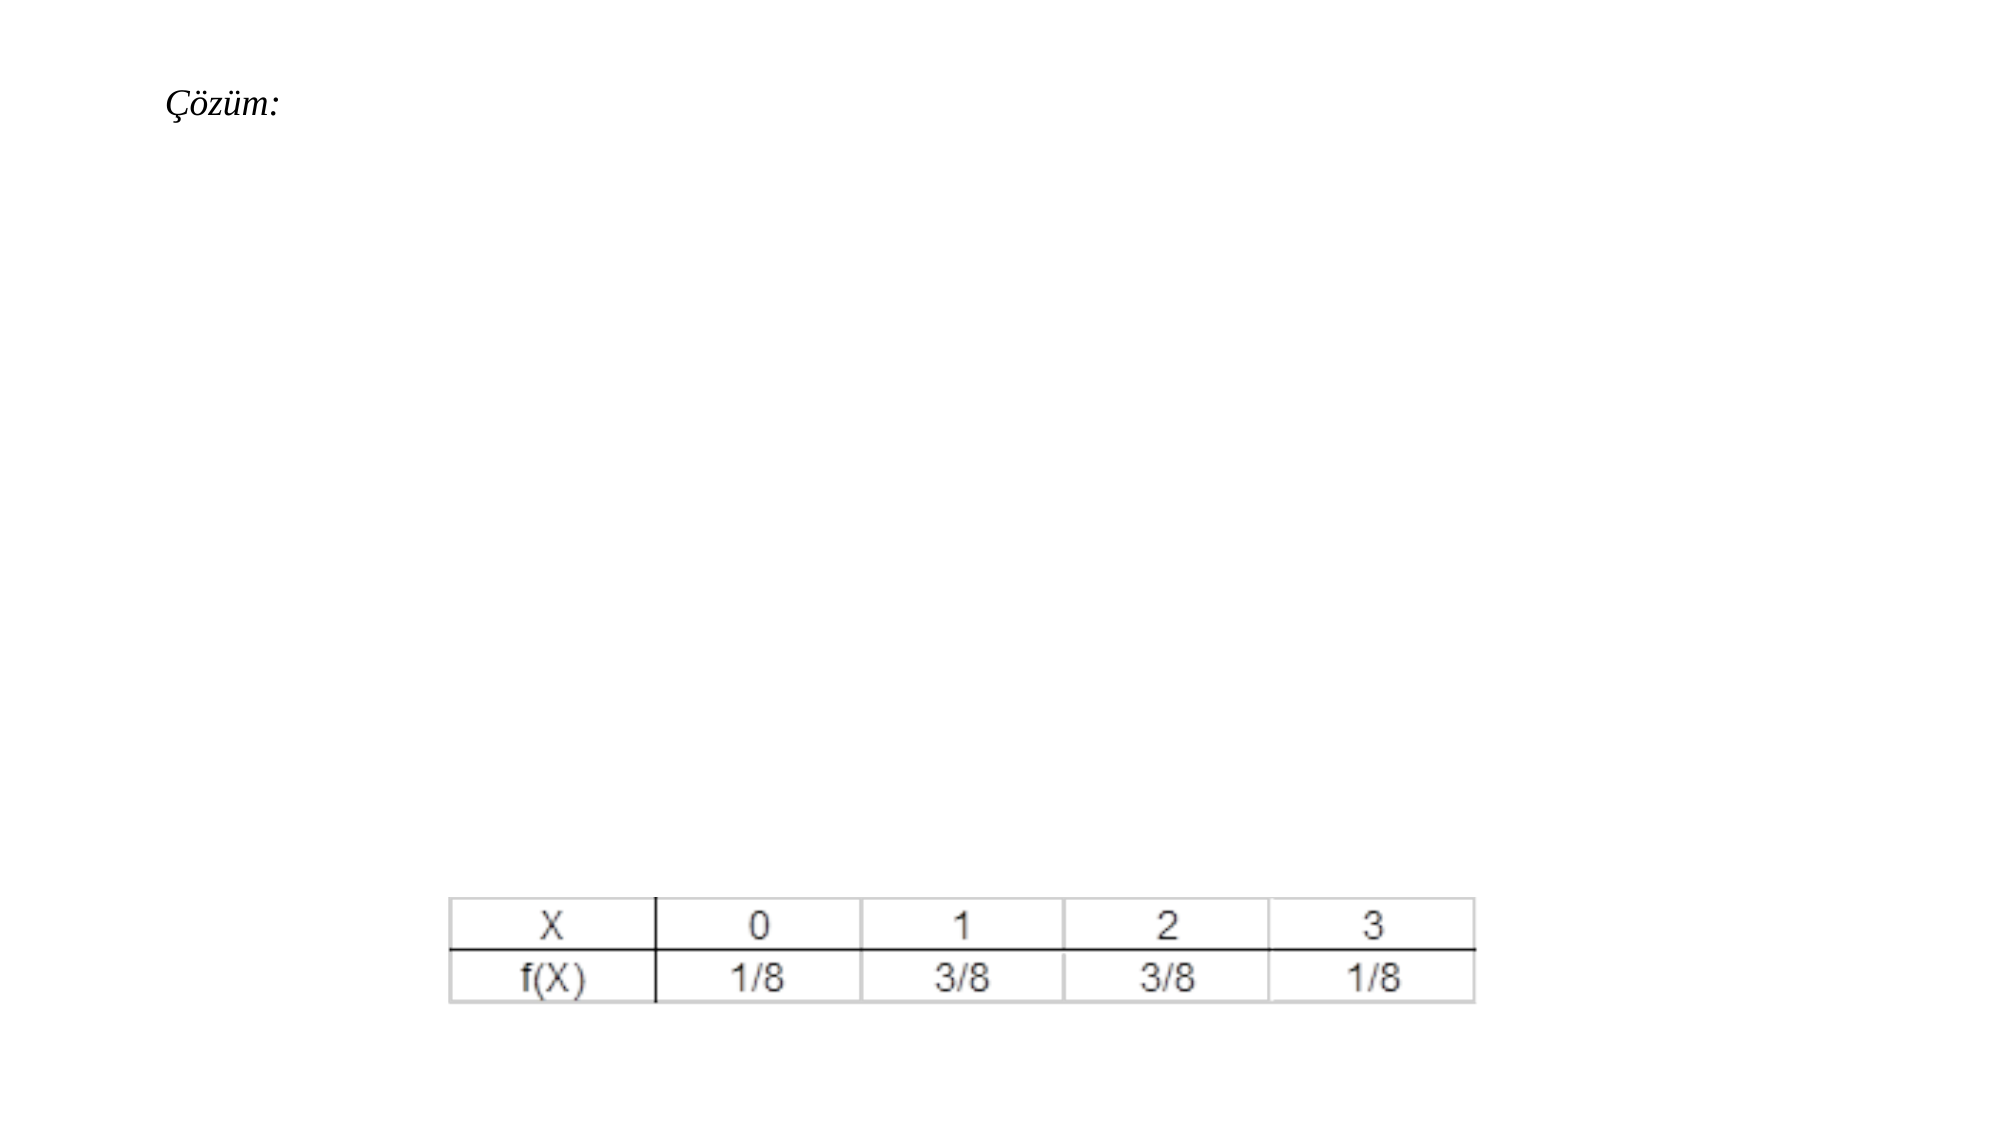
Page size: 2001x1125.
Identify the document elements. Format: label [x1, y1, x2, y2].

picture [446, 897, 1480, 1010]
